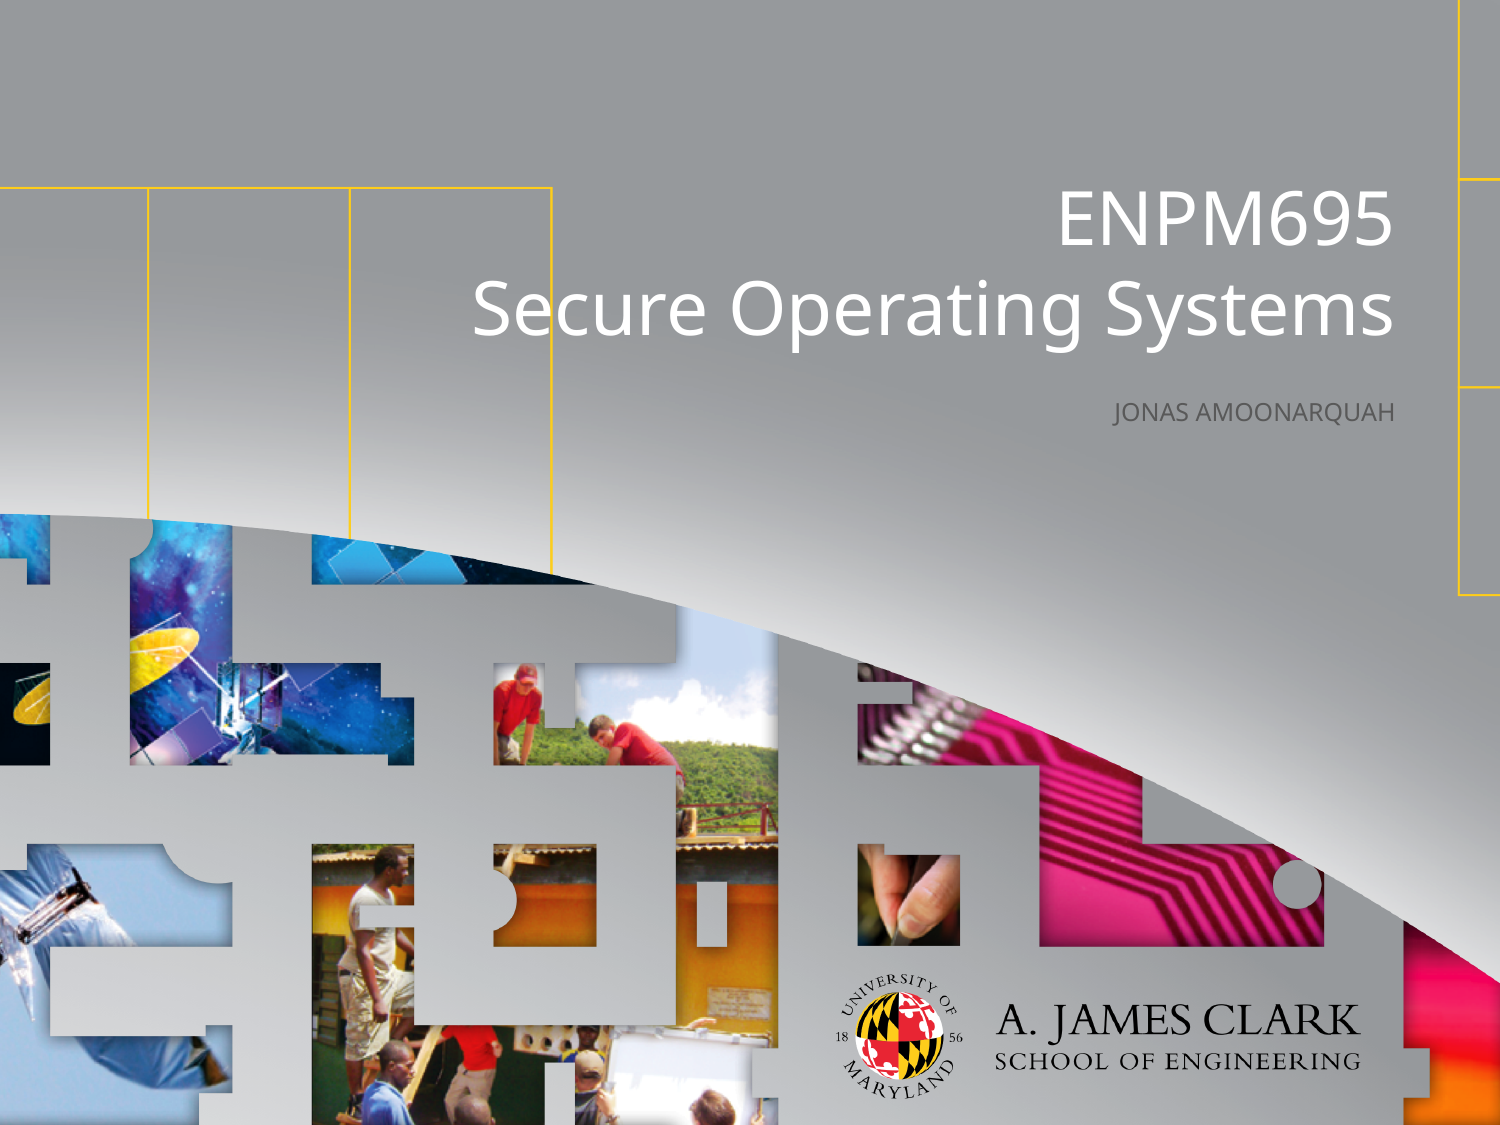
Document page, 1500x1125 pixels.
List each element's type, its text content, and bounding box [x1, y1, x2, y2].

subtitle Jonas Amoonarquah [587, 388, 1412, 573]
picture [0, 0, 1500, 1125]
title ENPM695 Secure Operating Systems [434, 162, 1412, 344]
